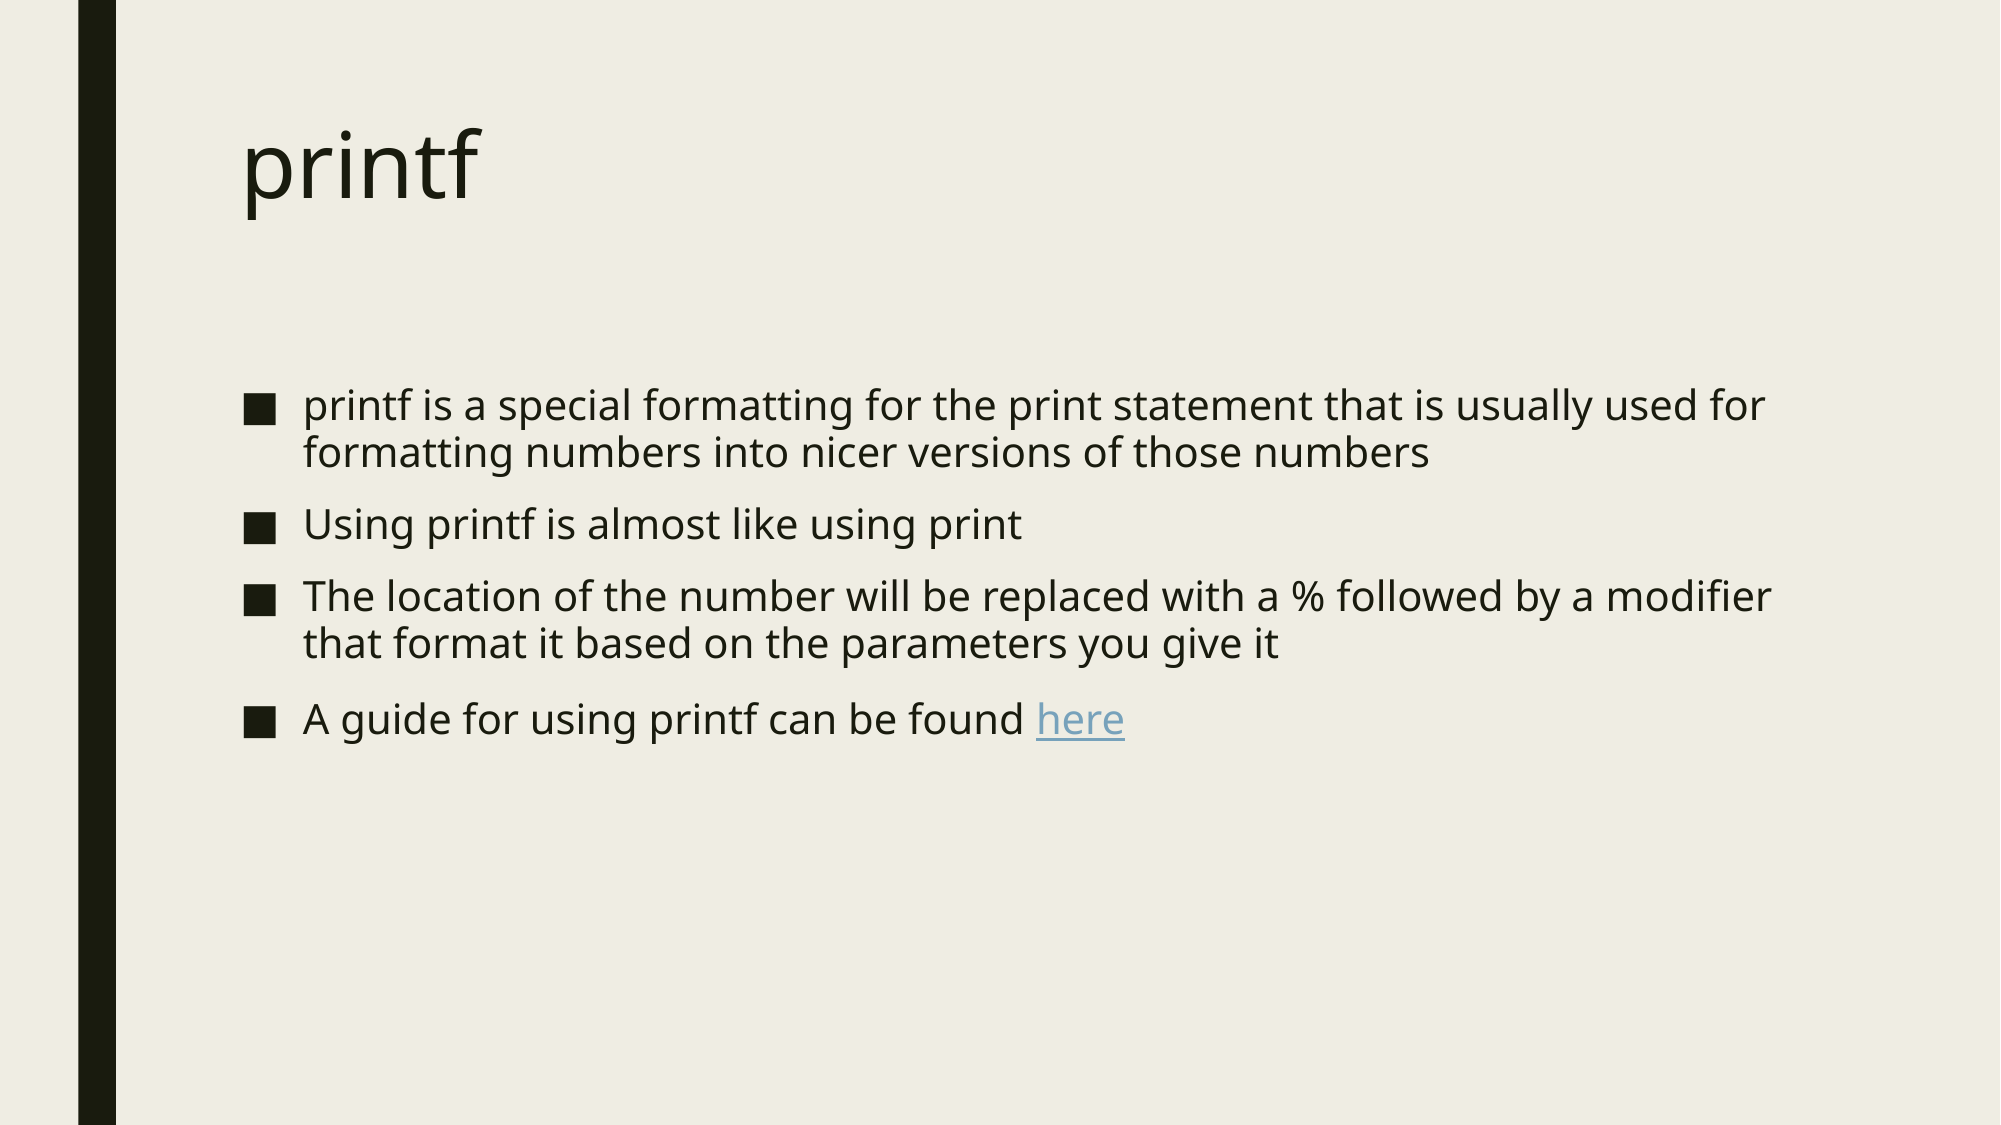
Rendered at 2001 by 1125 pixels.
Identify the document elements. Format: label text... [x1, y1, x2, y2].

list printf is a special formatting for the print statement that is usually used for formatting numbers into nicer versions of those numbers Using printf is almost like using print The location of the number will be replaced with a % followed by a modifier that format it based on the parameters you give it A guide for using printf can be found here [225, 375, 1800, 963]
title printf [225, 112, 1800, 357]
